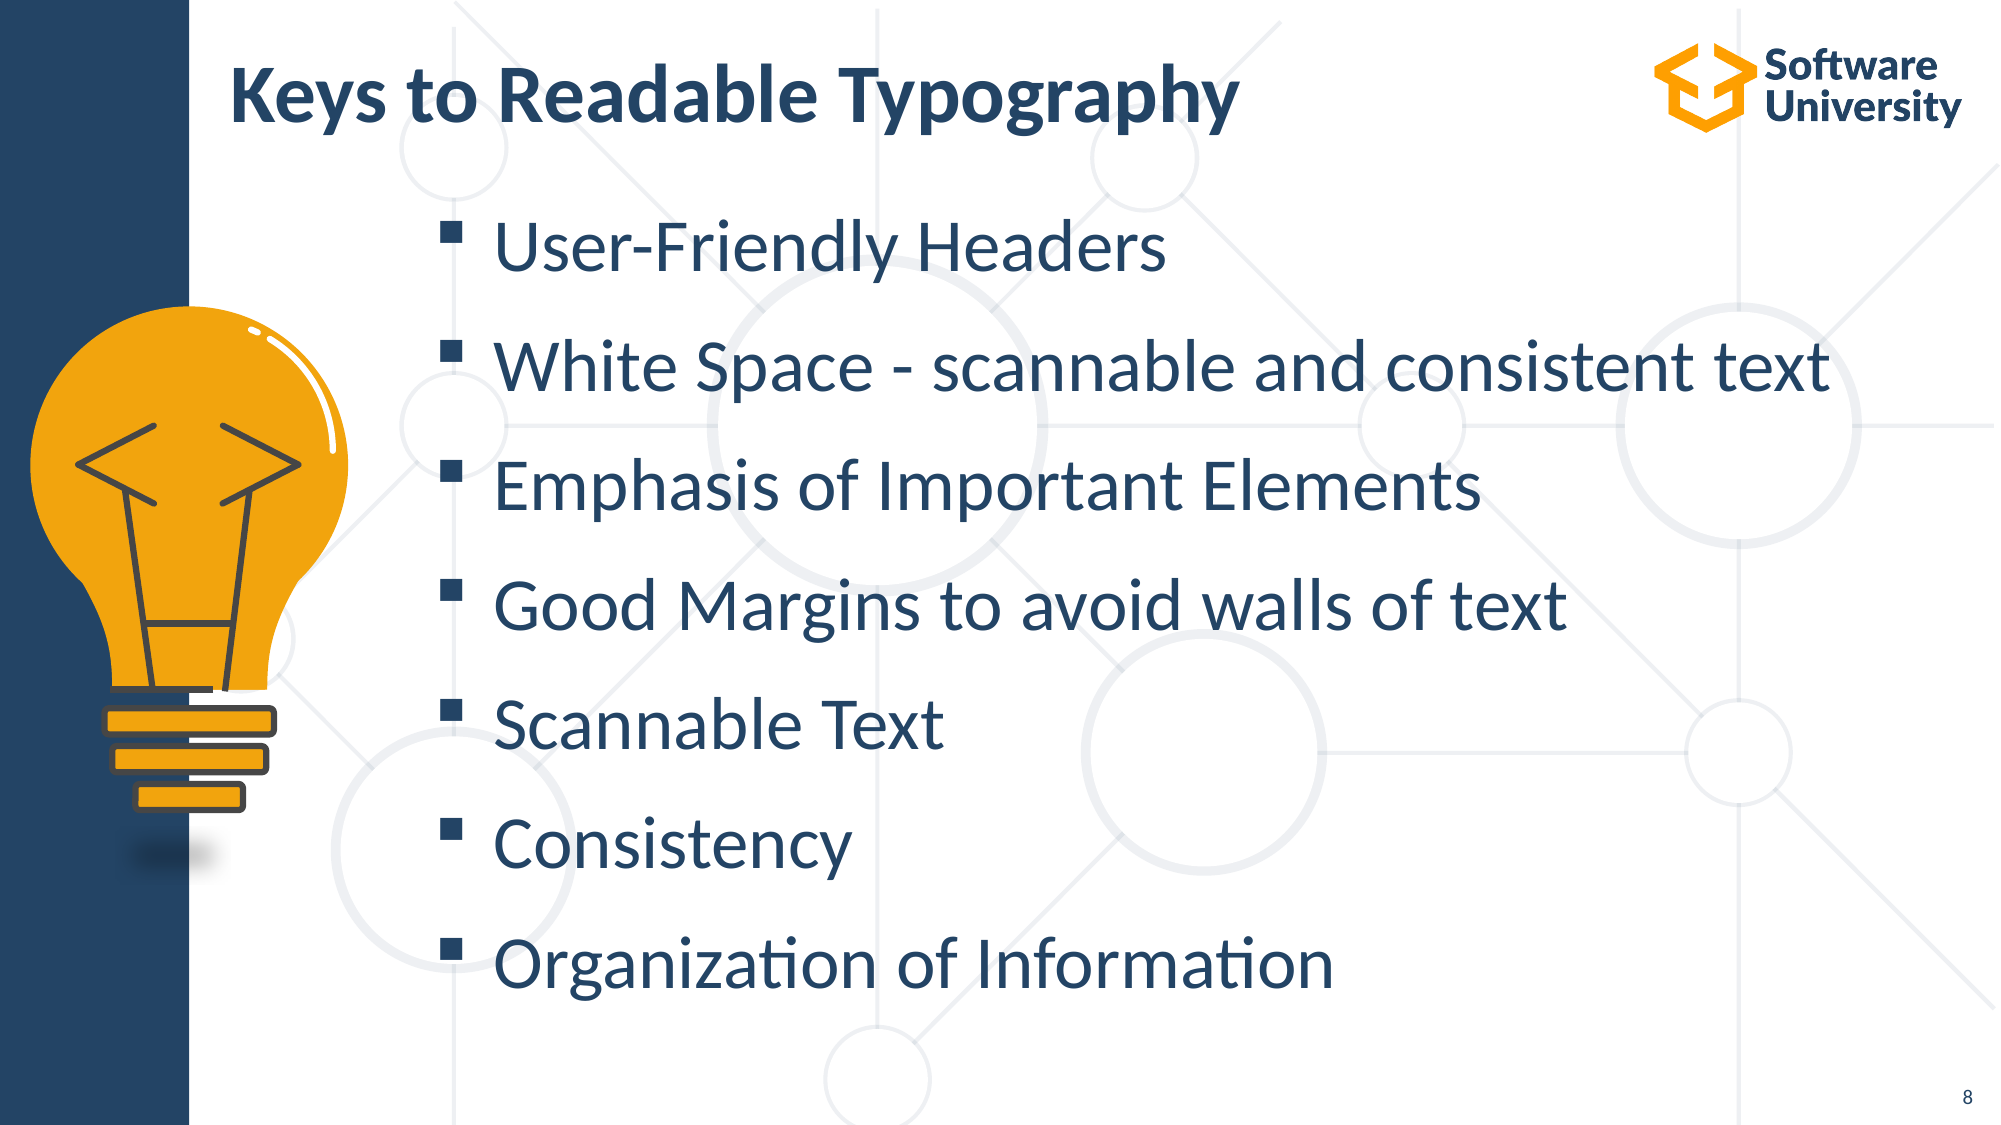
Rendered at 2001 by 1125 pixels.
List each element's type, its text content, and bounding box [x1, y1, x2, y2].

list User-Friendly Headers White Space - scannable and consistent text Emphasis of Important Elements Good Margins to avoid walls of text Scannable Text Consistency Organization of Information [416, 186, 2000, 1117]
title Keys to Readable Typography [212, 16, 1628, 162]
picture [1641, 31, 1973, 145]
